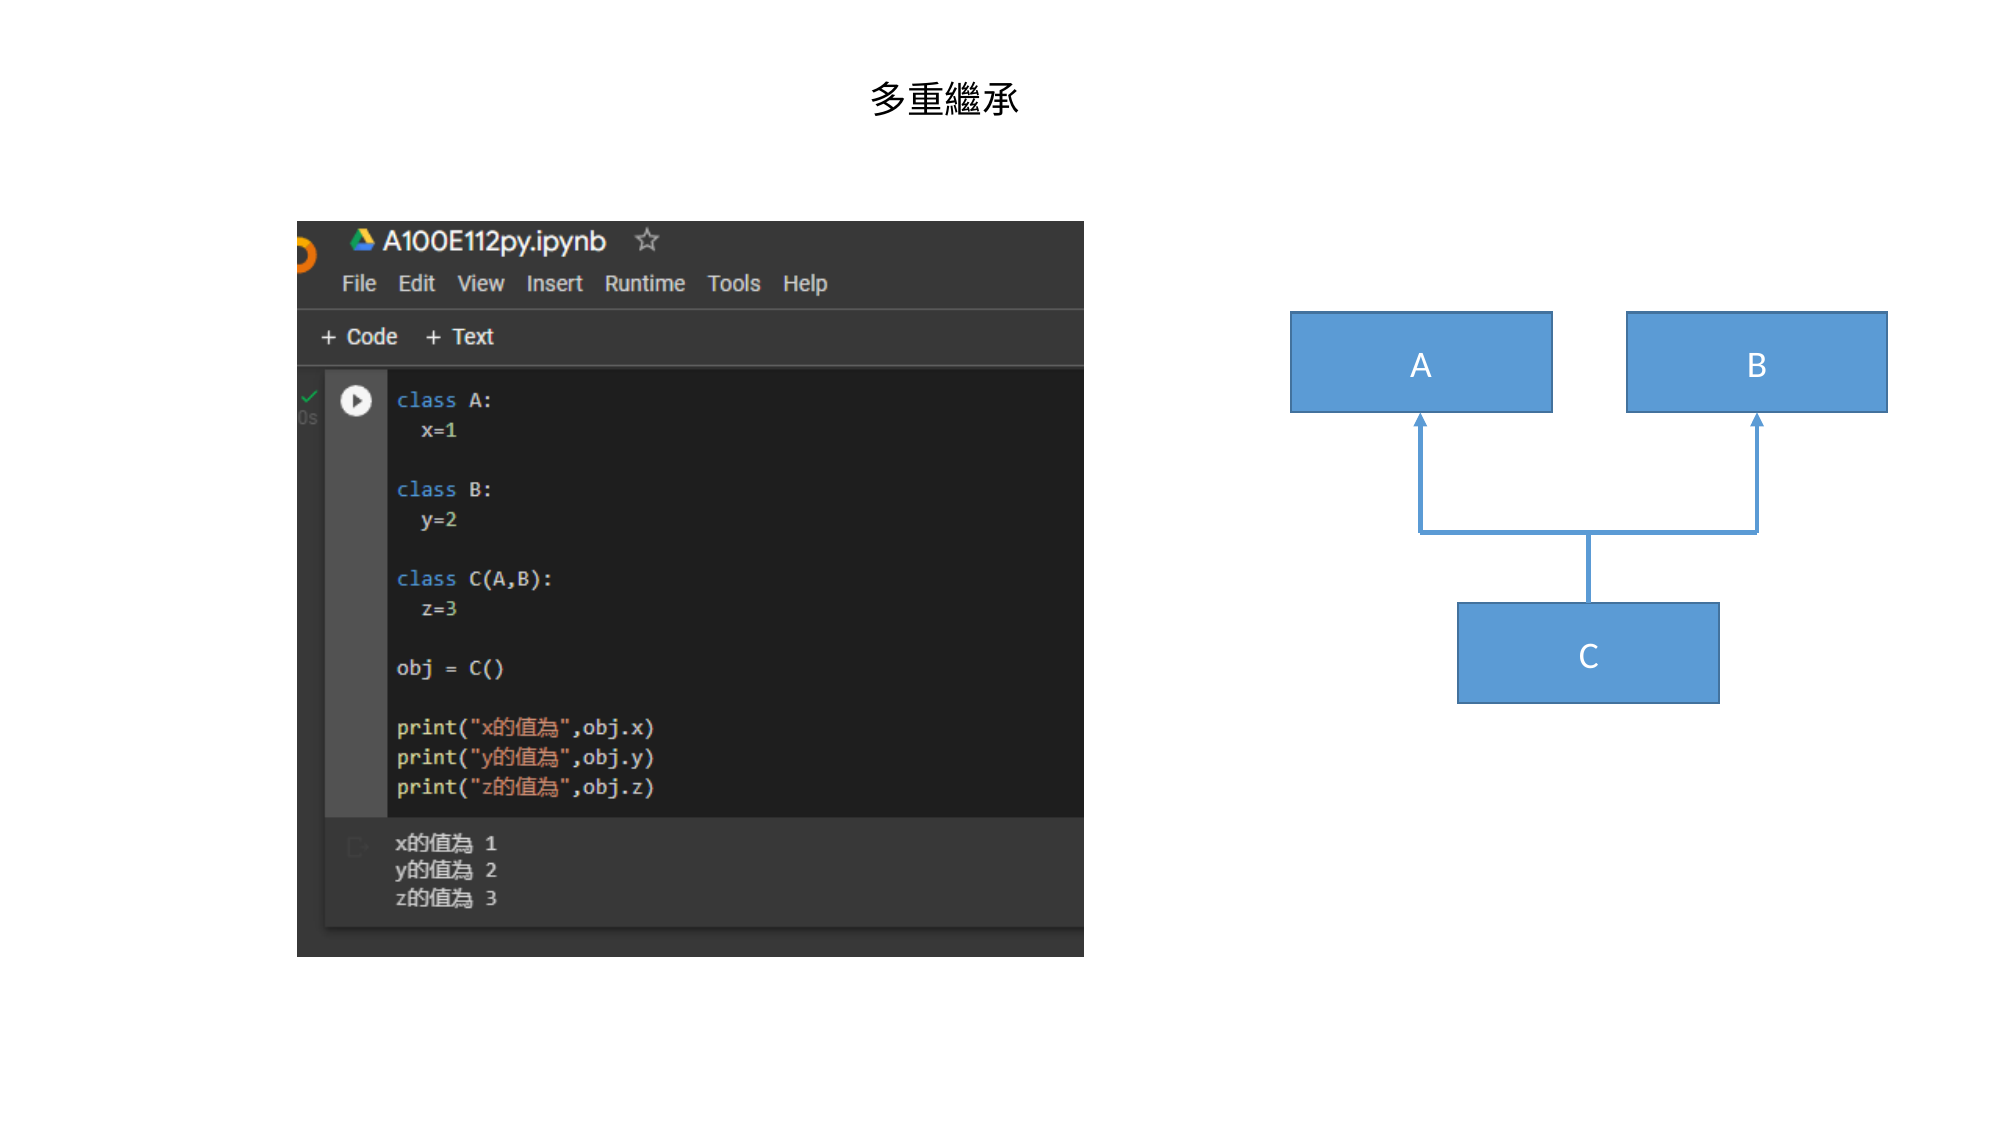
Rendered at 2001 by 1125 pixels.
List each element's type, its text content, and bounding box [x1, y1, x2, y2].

text_box B [1626, 311, 1888, 413]
text_box C [1457, 602, 1720, 704]
text_box A [1290, 311, 1553, 413]
picture [297, 221, 1084, 957]
text_box 多重繼承 [742, 68, 1148, 129]
